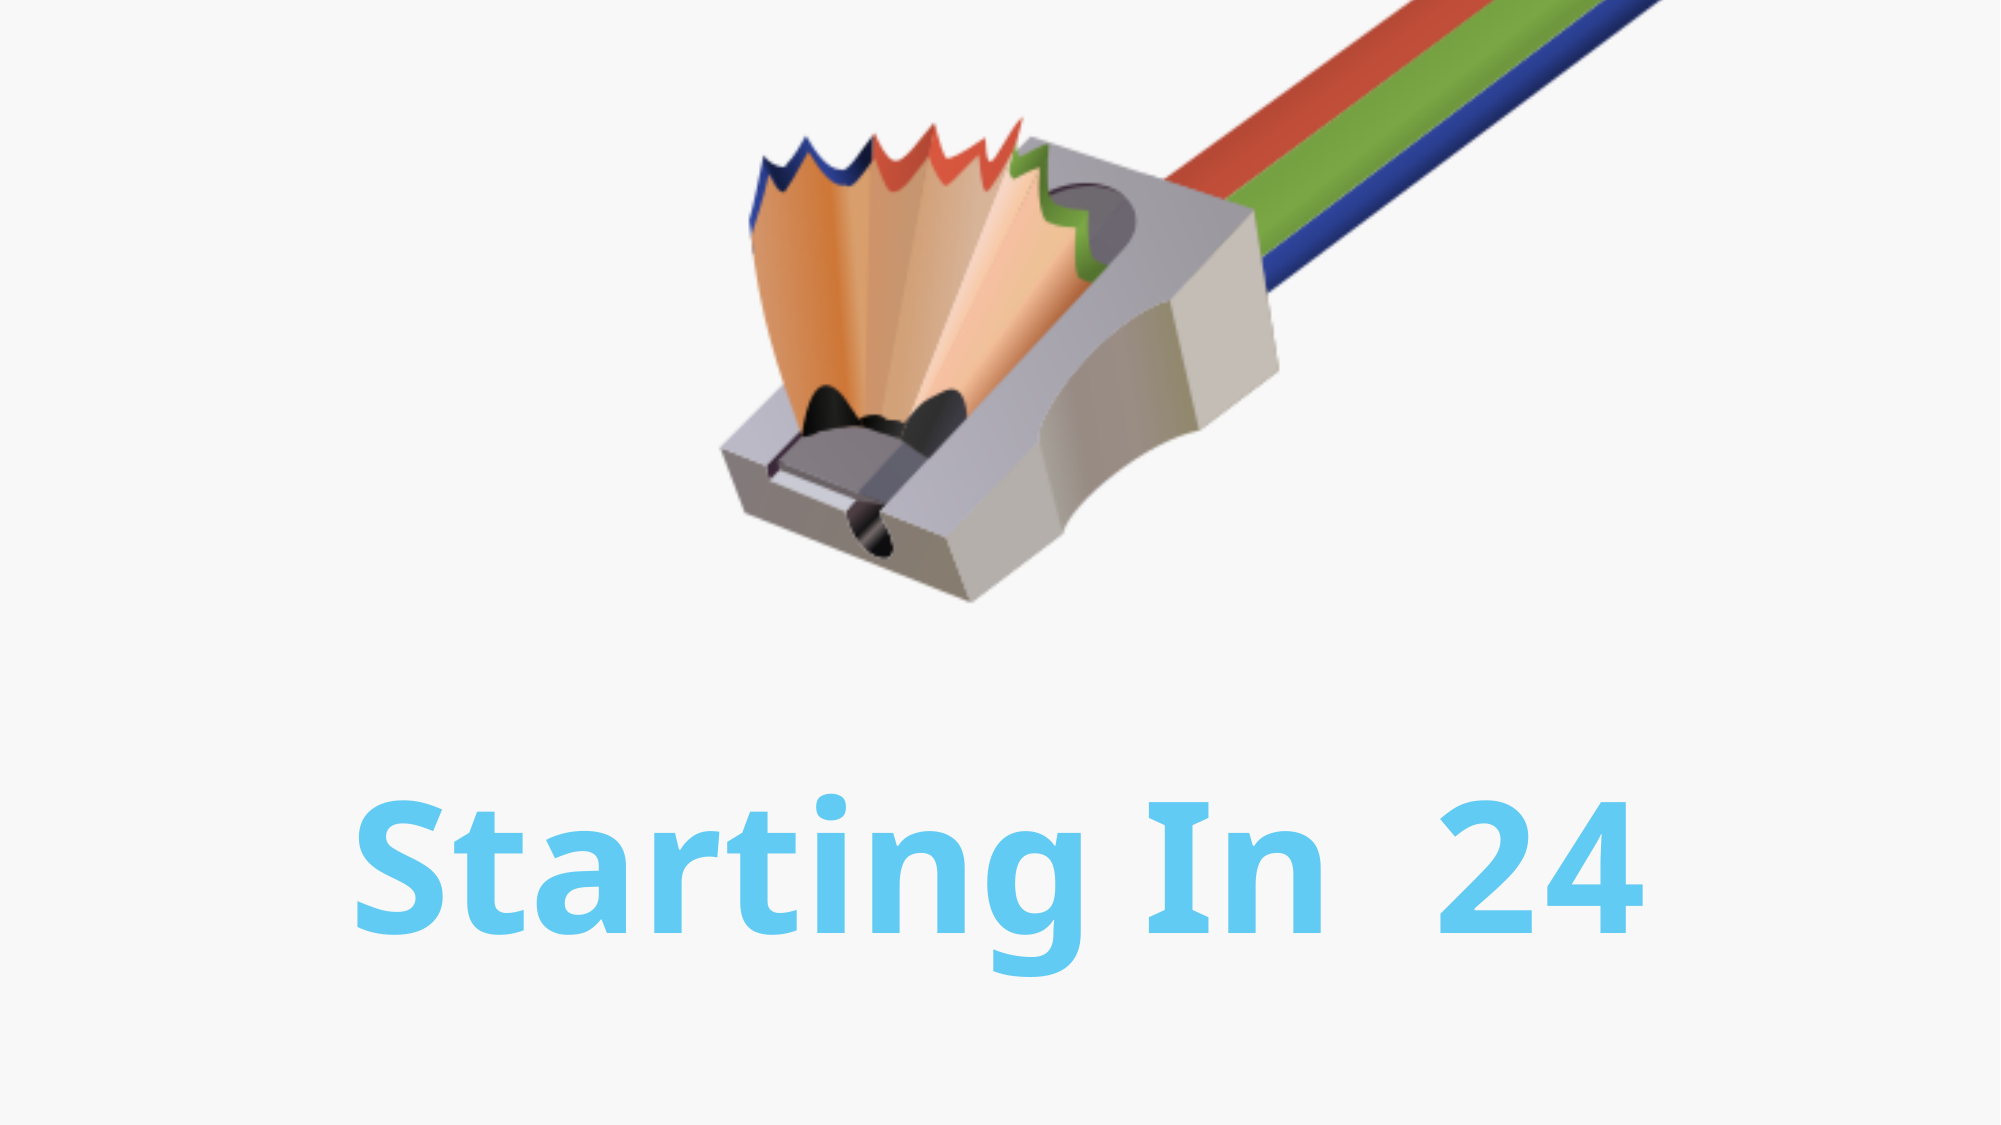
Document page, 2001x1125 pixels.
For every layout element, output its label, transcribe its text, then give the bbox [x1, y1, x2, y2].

picture [304, 0, 1696, 696]
text_box Starting In 24 [0, 742, 2000, 978]
